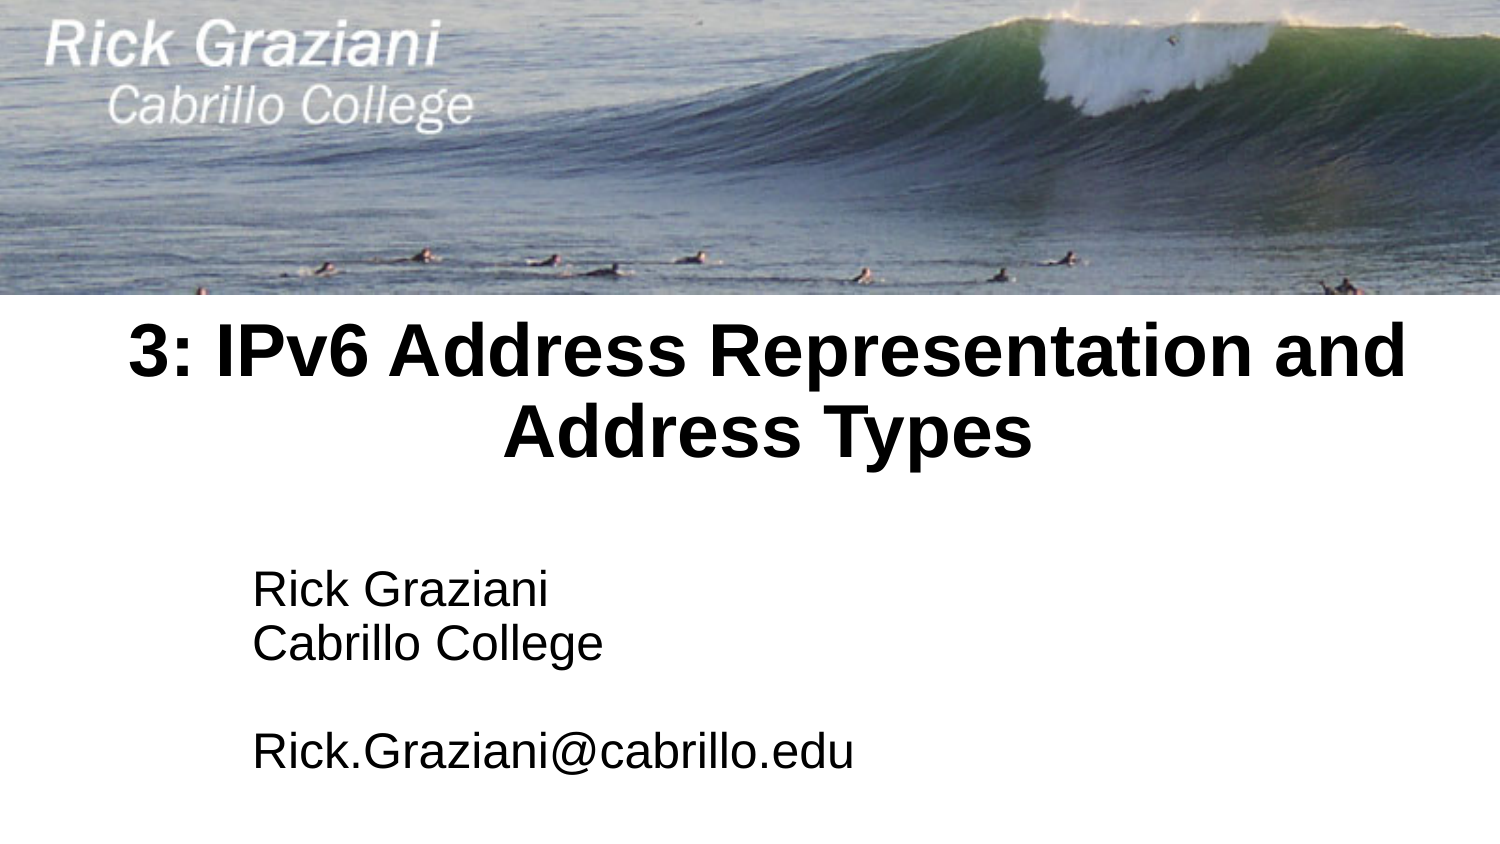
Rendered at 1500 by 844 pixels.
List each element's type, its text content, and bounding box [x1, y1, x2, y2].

picture [0, 0, 1500, 295]
text_box 3: IPv6 Address Representation and Address Types Rick Graziani Cabrillo College Rick.Graziani@cabrillo.edu [75, 304, 1463, 839]
